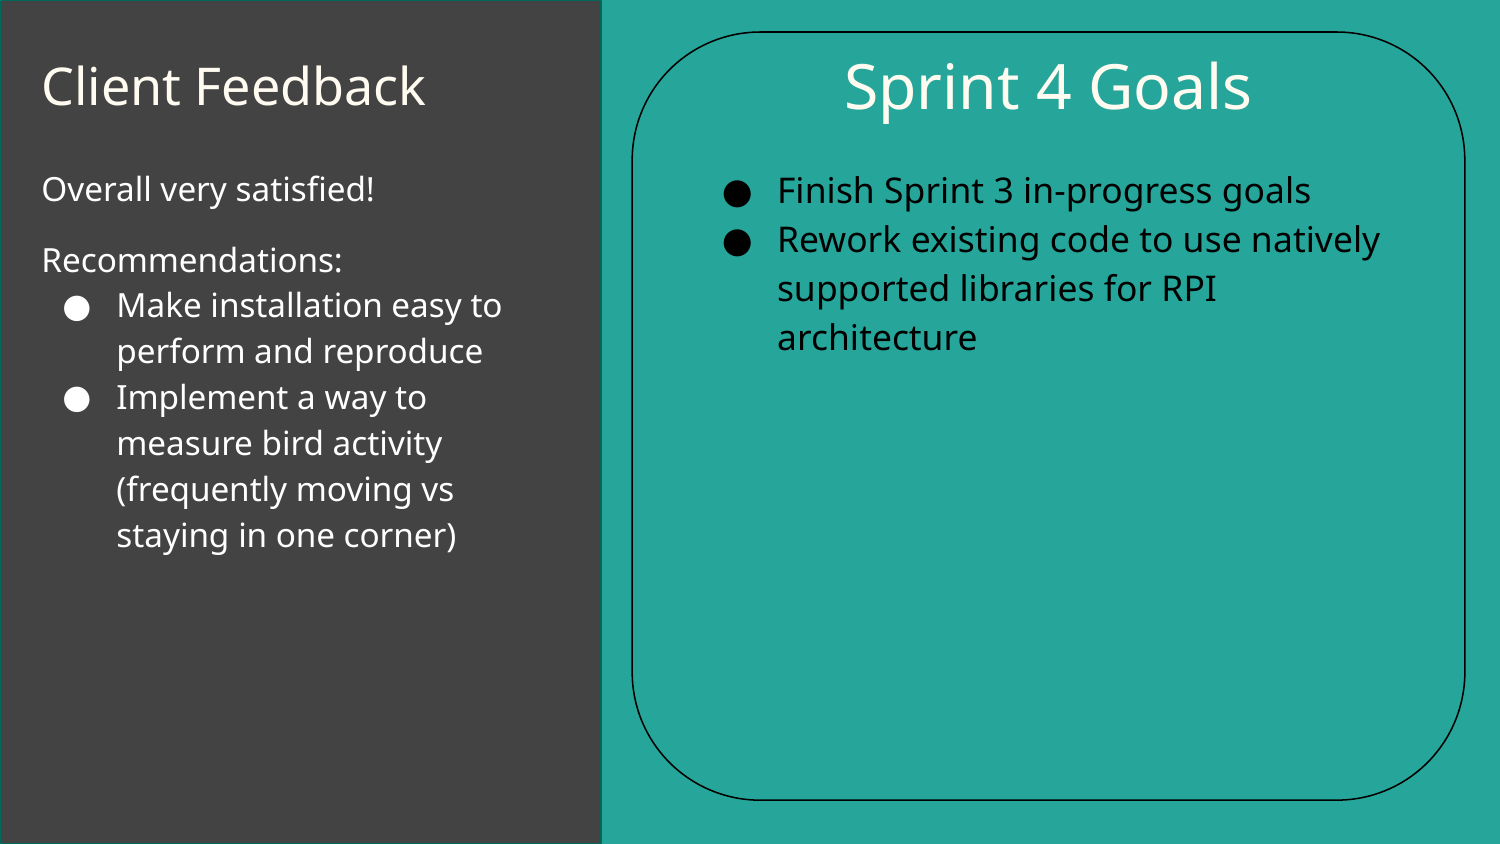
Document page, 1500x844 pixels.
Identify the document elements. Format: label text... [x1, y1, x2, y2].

list Overall very satisfied! Recommendations: Make installation easy to perform and reproduce Implement a way to measure bird activity (frequently moving vs staying in one corner) [26, 147, 523, 697]
title Client Feedback [26, 20, 575, 150]
text_box [0, 0, 601, 844]
title Sprint 4 Goals [774, 20, 1323, 147]
list Finish Sprint 3 in-progress goals Rework existing code to use natively supported libraries for RPI architecture [687, 147, 1411, 697]
text_box [632, 32, 1465, 801]
